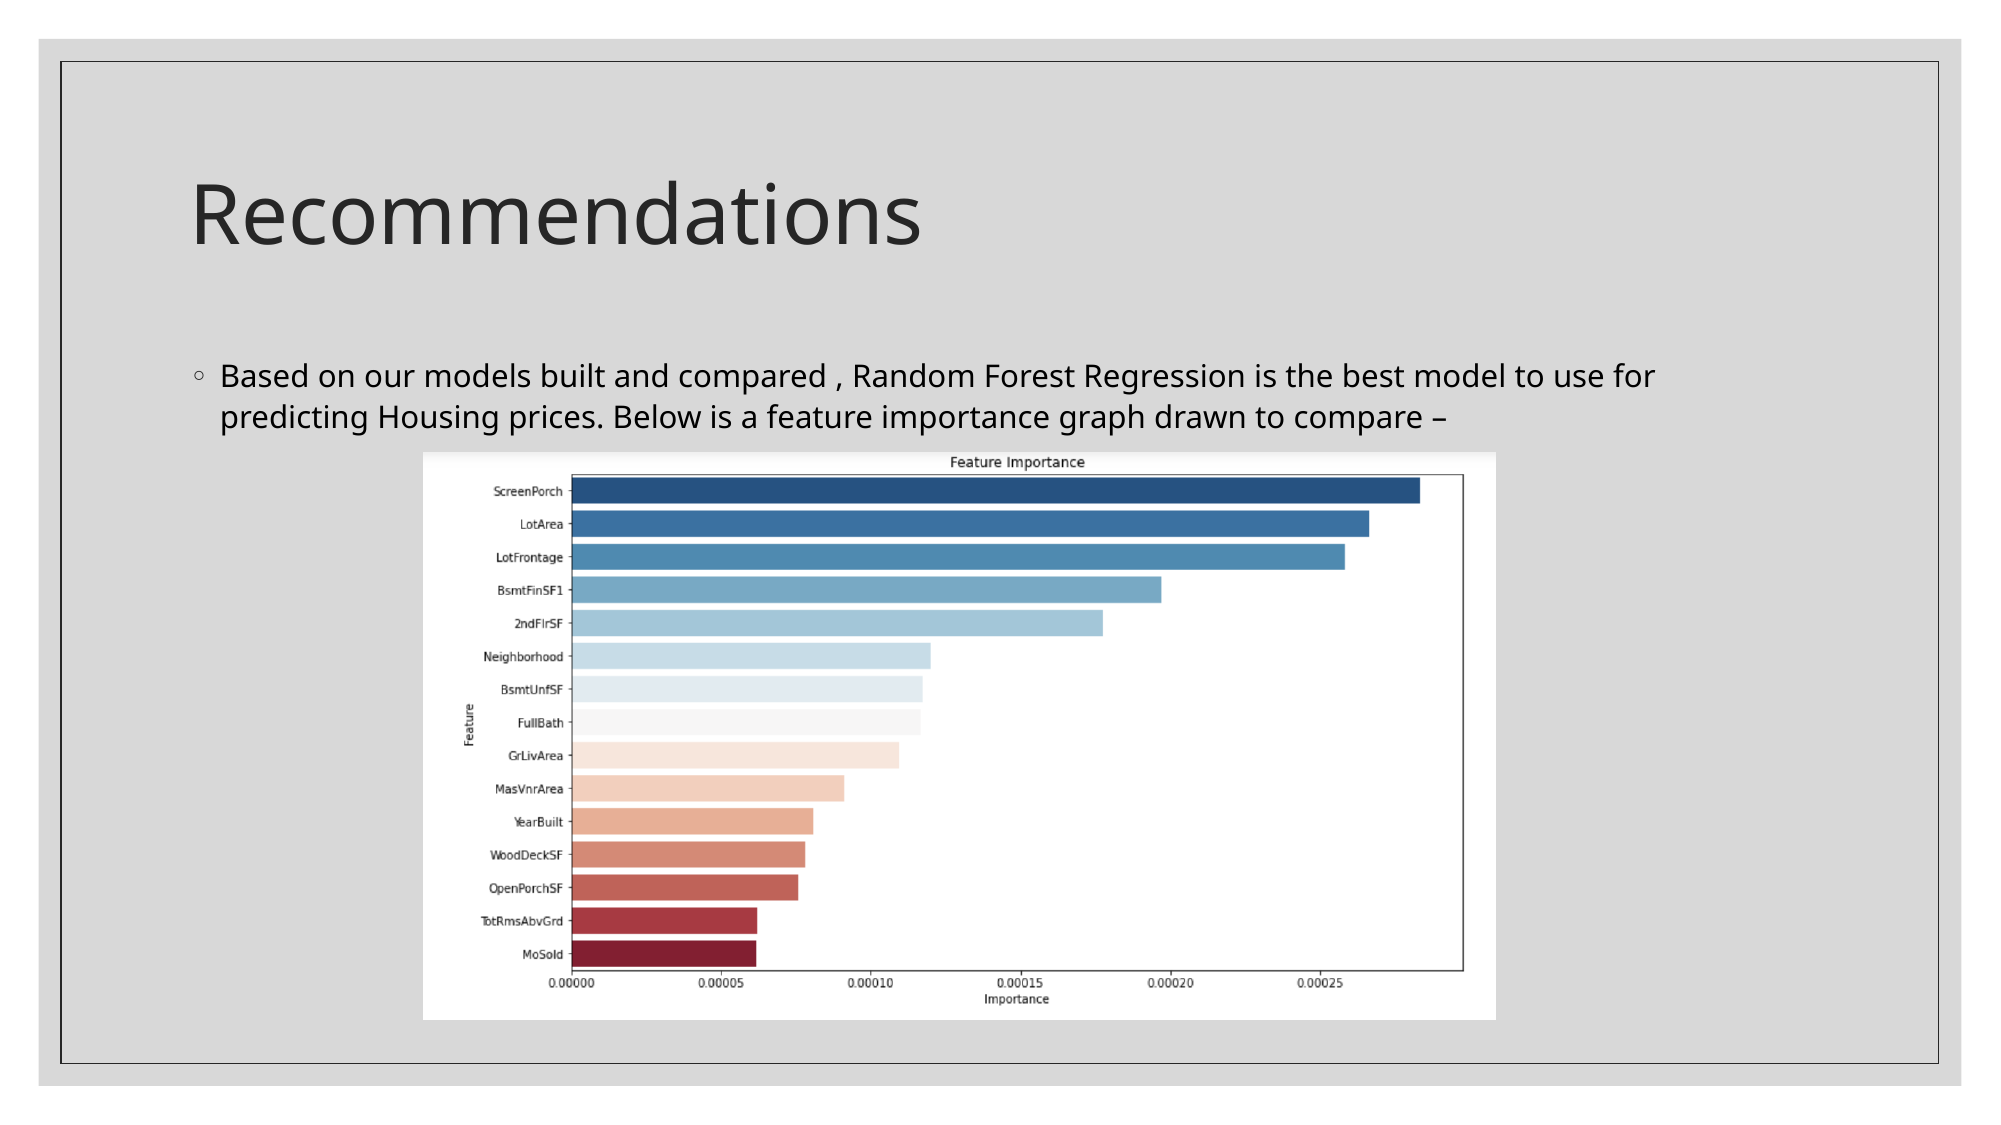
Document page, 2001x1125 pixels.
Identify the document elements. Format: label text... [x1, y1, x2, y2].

list Based on our models built and compared , Random Forest Regression is the best model to use for predicting Housing prices. Below is a feature importance graph drawn to compare – [174, 345, 1825, 977]
title Recommendations [174, 105, 1825, 331]
picture [423, 452, 1496, 1020]
